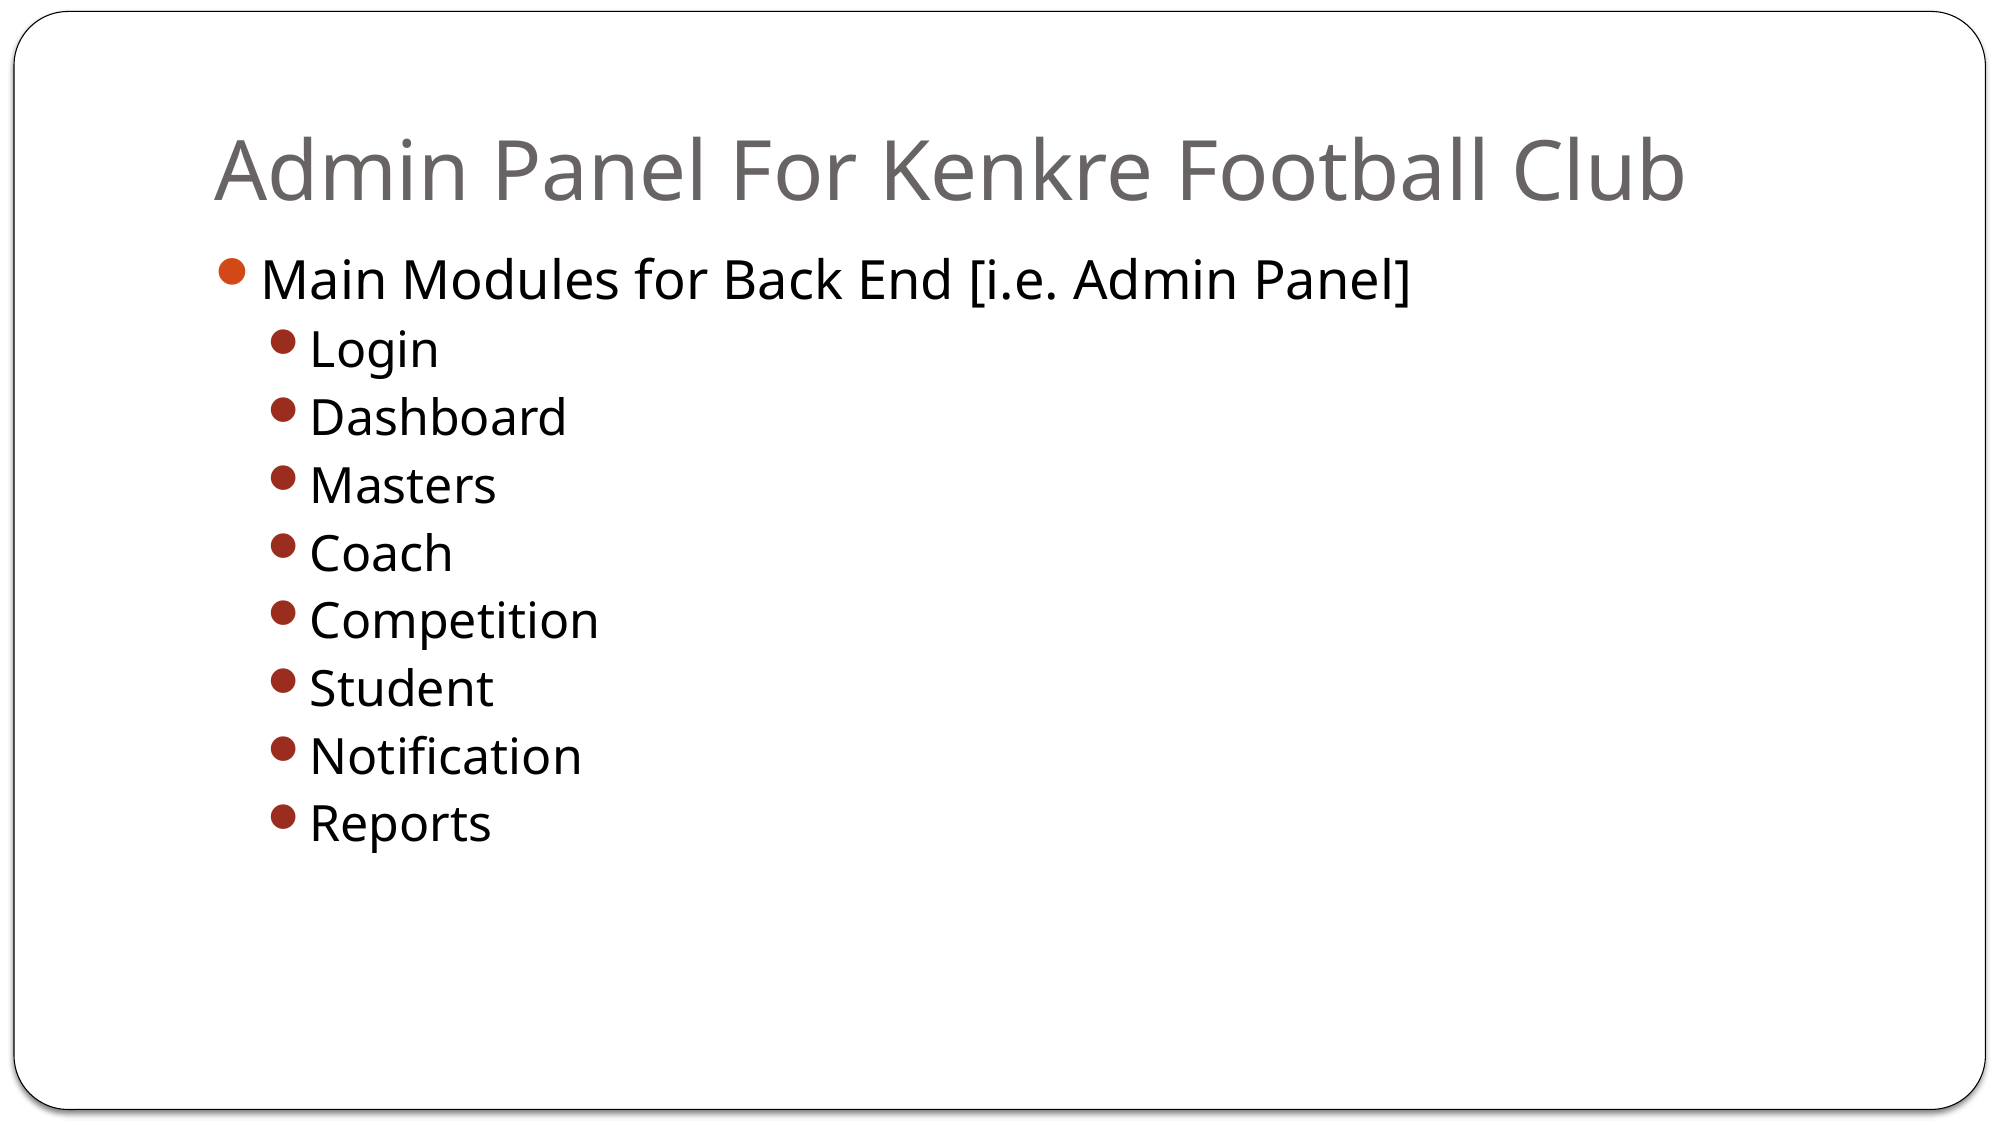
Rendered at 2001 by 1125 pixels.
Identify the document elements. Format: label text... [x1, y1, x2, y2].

list Main Modules for Back End [i.e. Admin Panel] Login Dashboard Masters Coach Competition Student Notification Reports [200, 237, 1900, 988]
title Admin Panel For Kenkre Football Club [200, 45, 1900, 233]
